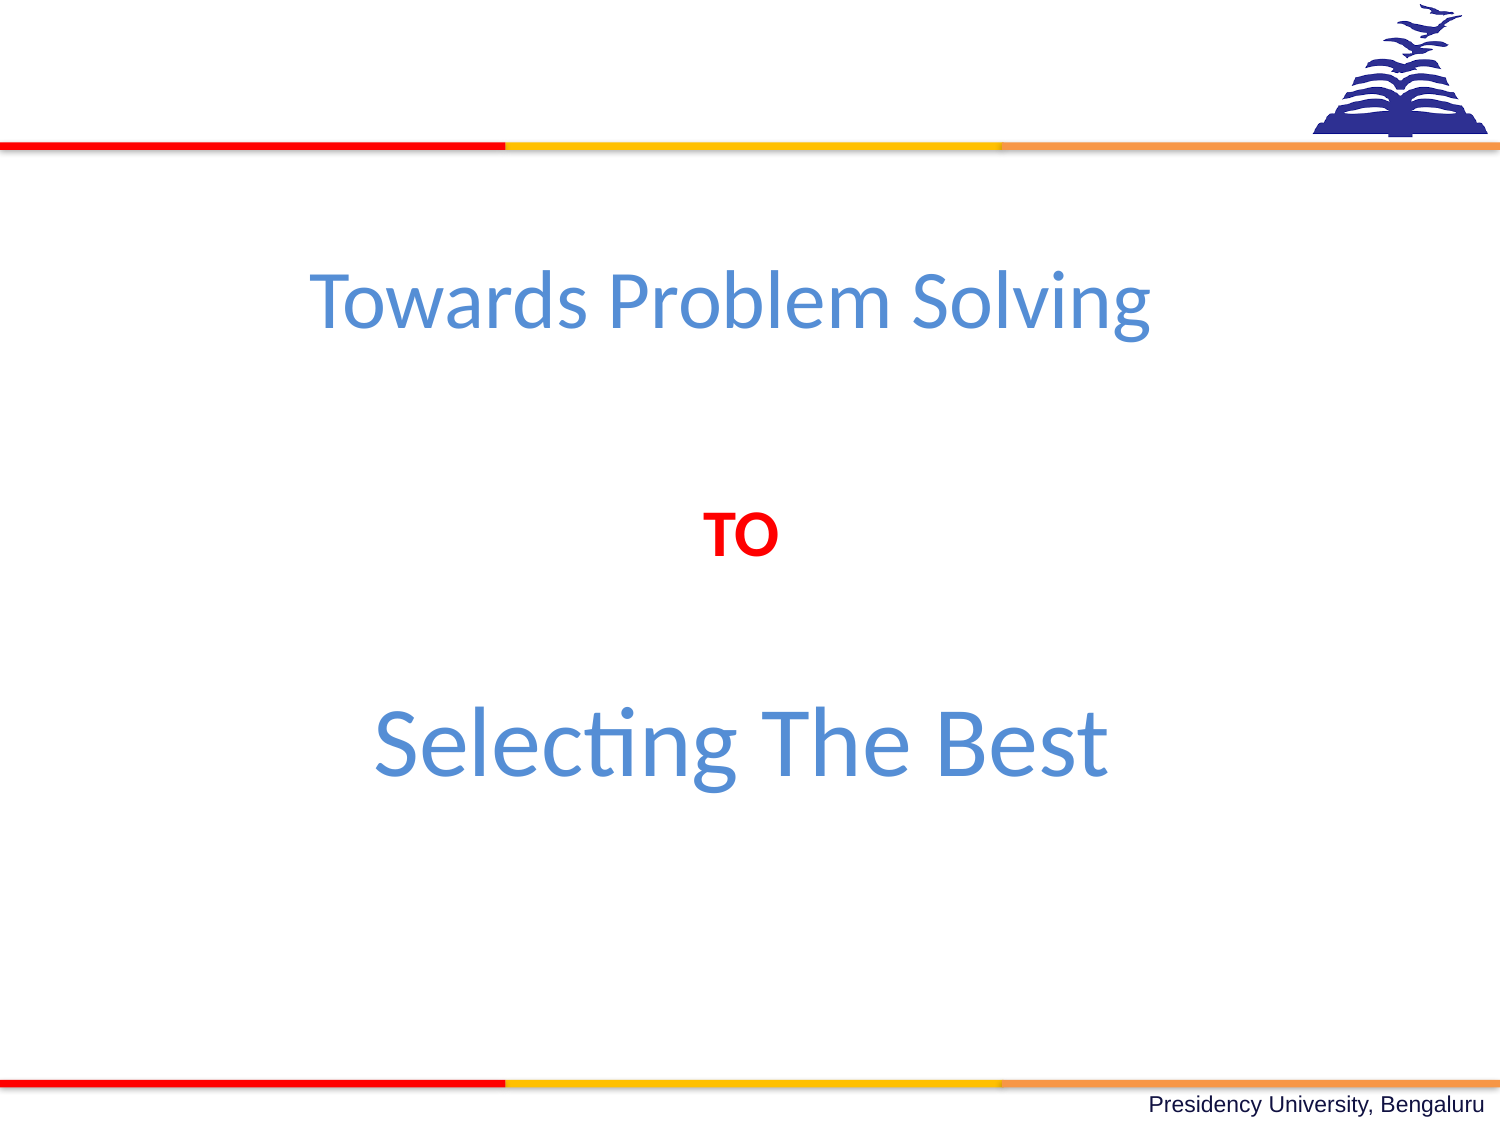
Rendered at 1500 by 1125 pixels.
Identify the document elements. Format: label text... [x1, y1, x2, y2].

text_box TO [688, 481, 796, 577]
picture [1312, 4, 1488, 138]
text_box Towards Problem Solving [294, 237, 1168, 353]
text_box Selecting The Best [358, 668, 1126, 804]
